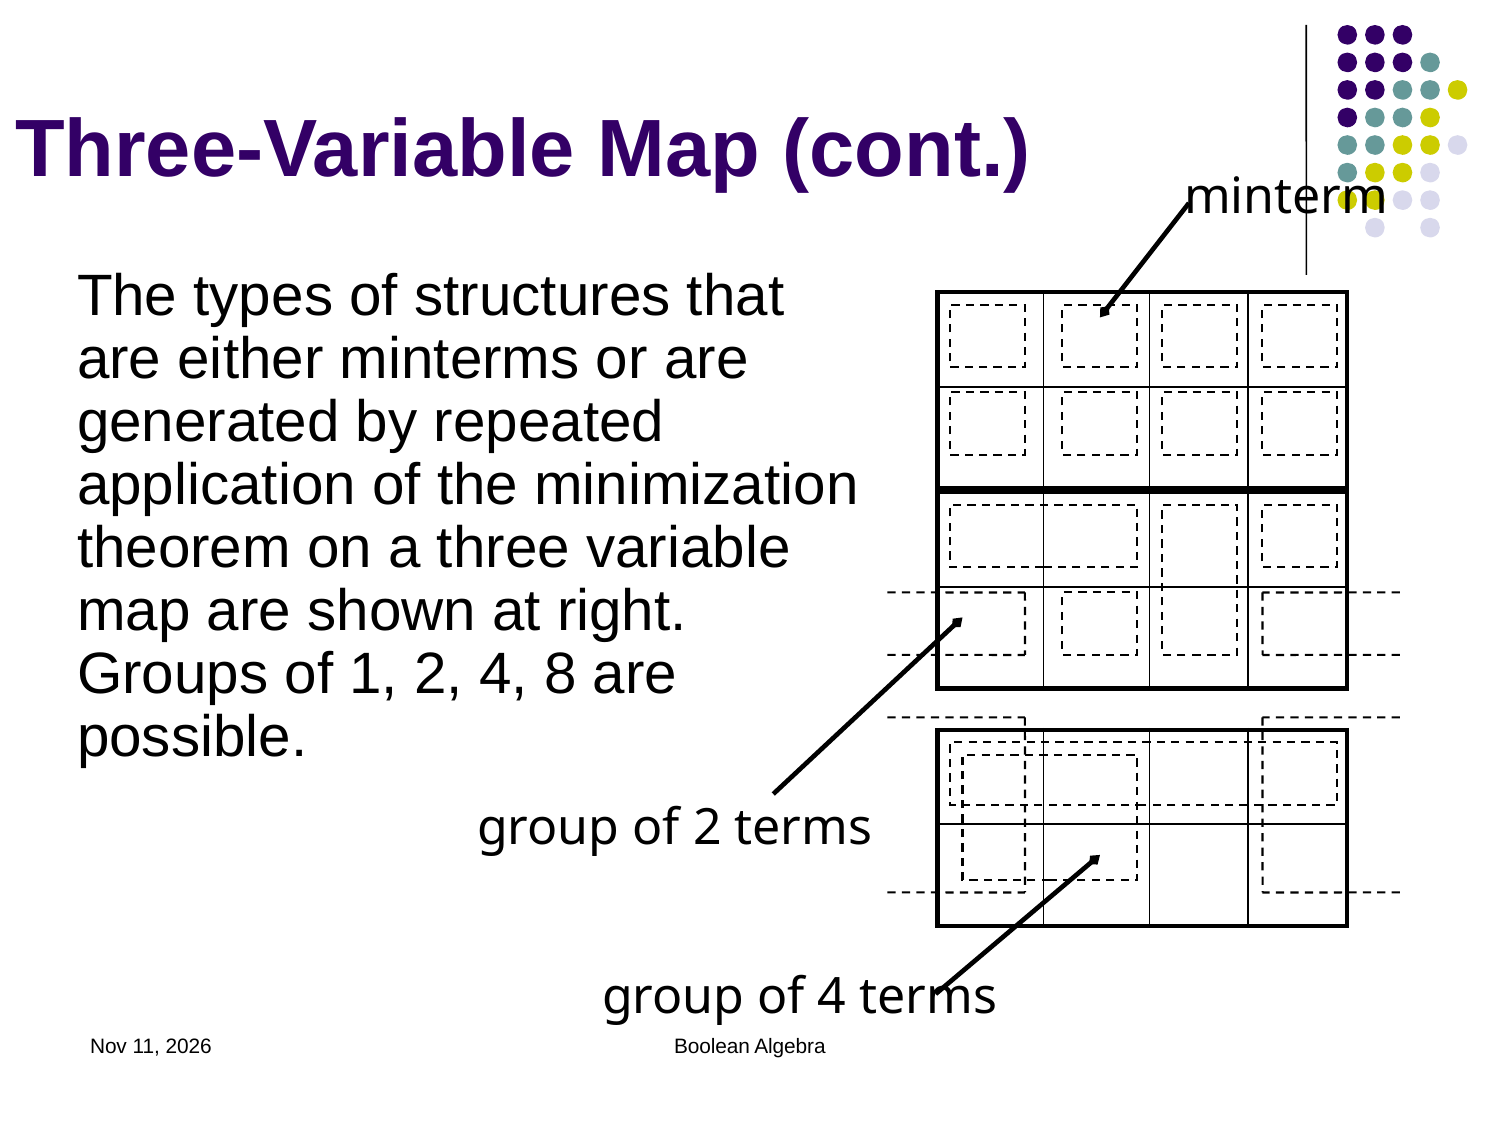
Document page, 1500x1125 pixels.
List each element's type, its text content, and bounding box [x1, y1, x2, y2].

text_box [1062, 592, 1138, 655]
table_cell [1249, 825, 1345, 924]
text_box group of 4 terms [587, 955, 1013, 1031]
text_box The types of structures that are either minterms or are generated by repeated application of the minimization theorem on a three variable map are shown at right. Groups of 1, 2, 4, 8 are possible. [62, 257, 875, 837]
text_box [981, 854, 1100, 955]
table_cell [1044, 388, 1149, 486]
text_box minterm [1169, 155, 1404, 231]
text_box [1162, 304, 1238, 368]
table_cell [1150, 388, 1247, 486]
table_cell [1044, 588, 1149, 686]
table_header [1150, 732, 1247, 742]
table_header [1044, 294, 1149, 386]
table_cell [1044, 825, 1149, 924]
table_header [1150, 294, 1247, 386]
table_cell [1249, 388, 1345, 486]
text_box [1262, 504, 1338, 568]
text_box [1262, 592, 1401, 656]
table_header [940, 294, 1043, 386]
text_box [1062, 392, 1138, 455]
text_box group of 2 terms [462, 787, 882, 863]
text_box [1029, 754, 1138, 880]
table_header [1249, 732, 1257, 742]
text_box [1162, 392, 1238, 455]
text_box [1262, 304, 1338, 368]
text_box [1062, 304, 1138, 368]
text_box [950, 504, 1138, 568]
table_header [940, 494, 1043, 586]
table_cell [1150, 825, 1247, 924]
title Three-Variable Map (cont.) [0, 12, 1500, 200]
table_header [1249, 294, 1345, 386]
table_cell [940, 388, 1043, 486]
table_header [1150, 805, 1247, 823]
text_box [1099, 228, 1169, 318]
table_header [1138, 805, 1149, 823]
table_header [1249, 494, 1345, 586]
footer Boolean Algebra [512, 1025, 988, 1100]
table_cell [1249, 588, 1345, 686]
table_header [1249, 805, 1257, 823]
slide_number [75, 1025, 425, 1100]
table_header [1044, 494, 1149, 586]
text_box [1029, 742, 1257, 805]
table_header [1029, 732, 1043, 742]
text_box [887, 592, 1026, 656]
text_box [887, 717, 1026, 893]
text_box [1262, 392, 1338, 455]
table_header [1150, 494, 1247, 586]
table_cell [940, 588, 1043, 686]
text_box [949, 304, 1025, 368]
text_box [1162, 504, 1238, 655]
table_cell [940, 880, 1043, 924]
table_header [1044, 732, 1149, 742]
table_cell [1150, 588, 1247, 686]
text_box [1262, 717, 1401, 893]
text_box [949, 392, 1025, 455]
